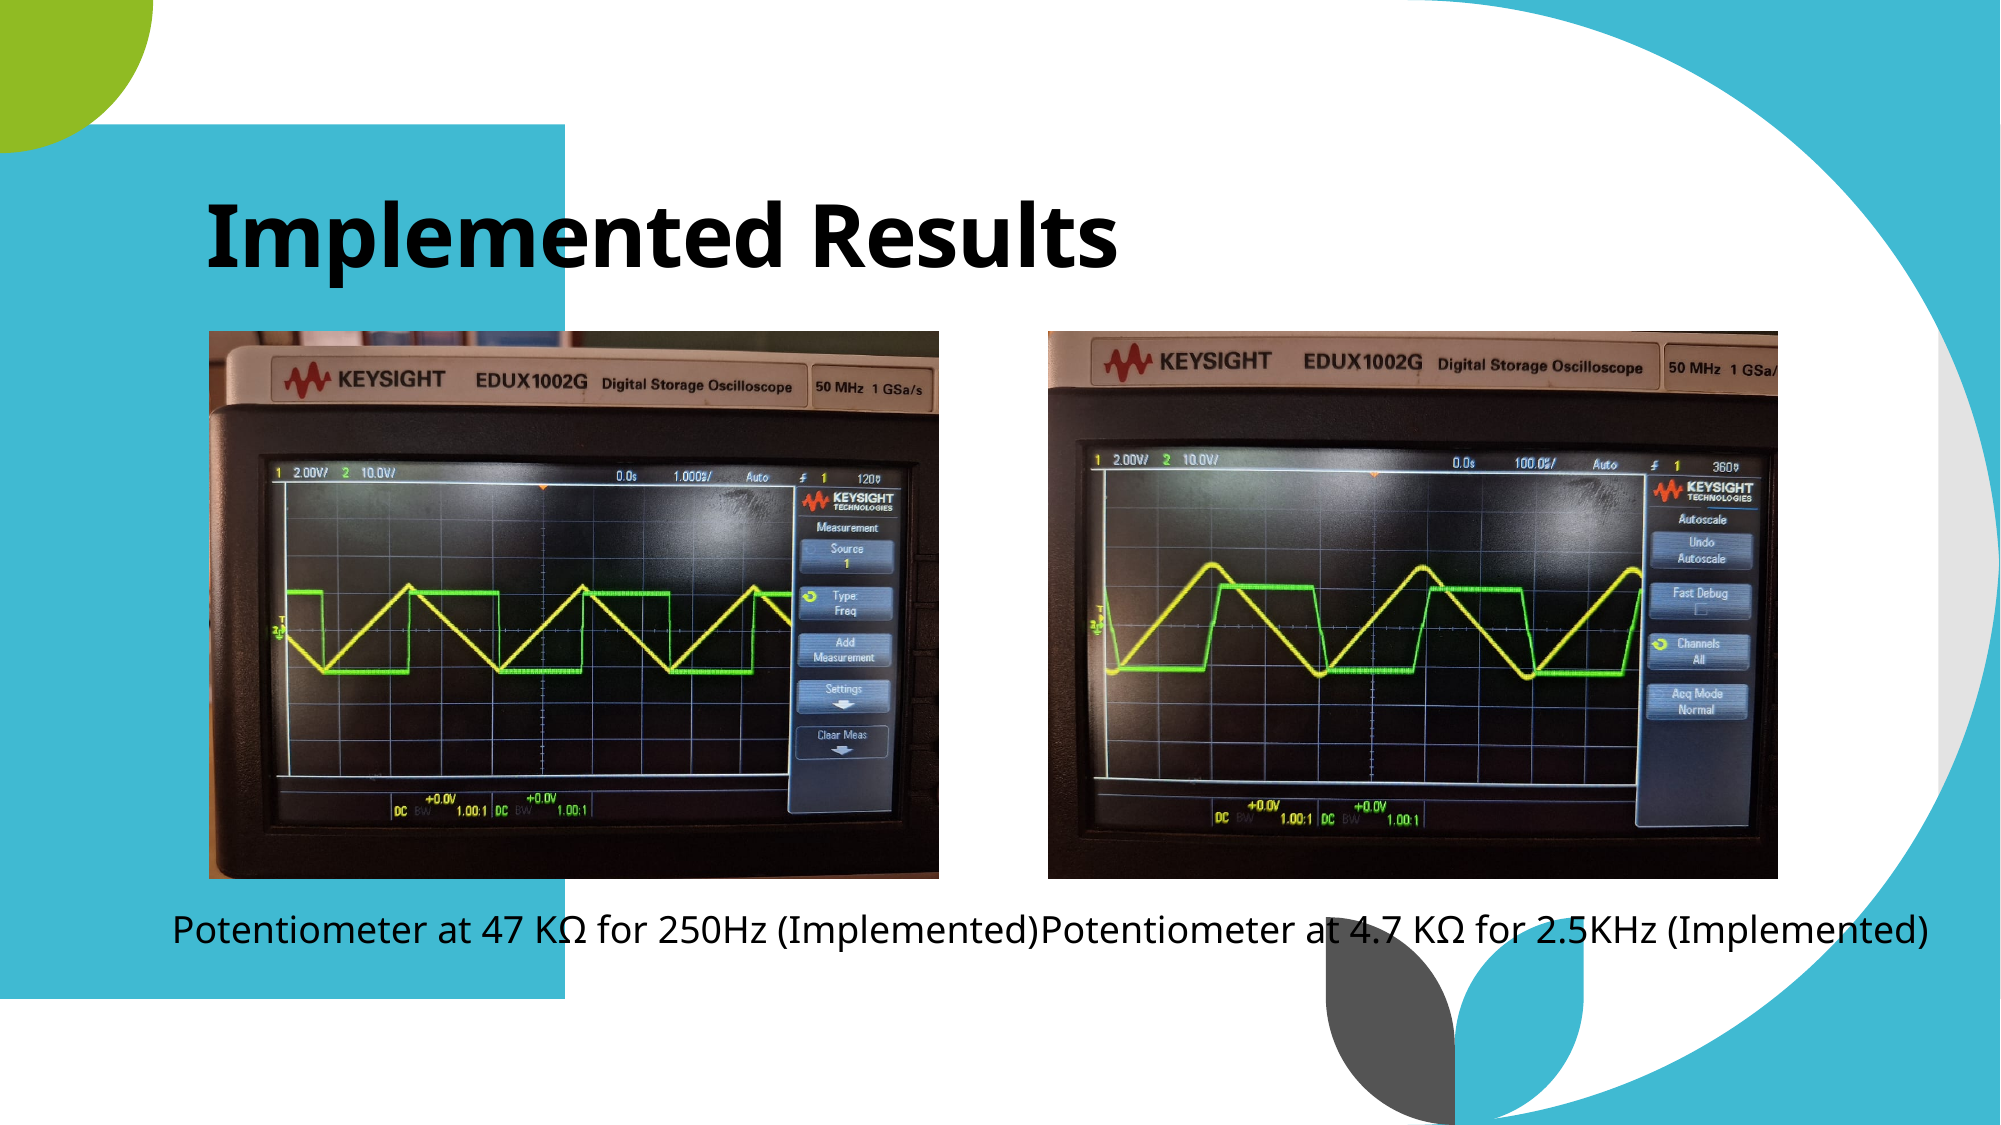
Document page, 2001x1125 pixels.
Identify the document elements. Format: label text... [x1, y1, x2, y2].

text_box Potentiometer at 47 KΩ for 250Hz (Implemented) [157, 899, 1025, 959]
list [1048, 331, 1778, 879]
text_box Potentiometer at 4.7 KΩ for 2.5KHz (Implemented) [1025, 899, 2000, 959]
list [209, 331, 939, 879]
title Implemented Results [191, 22, 1767, 294]
